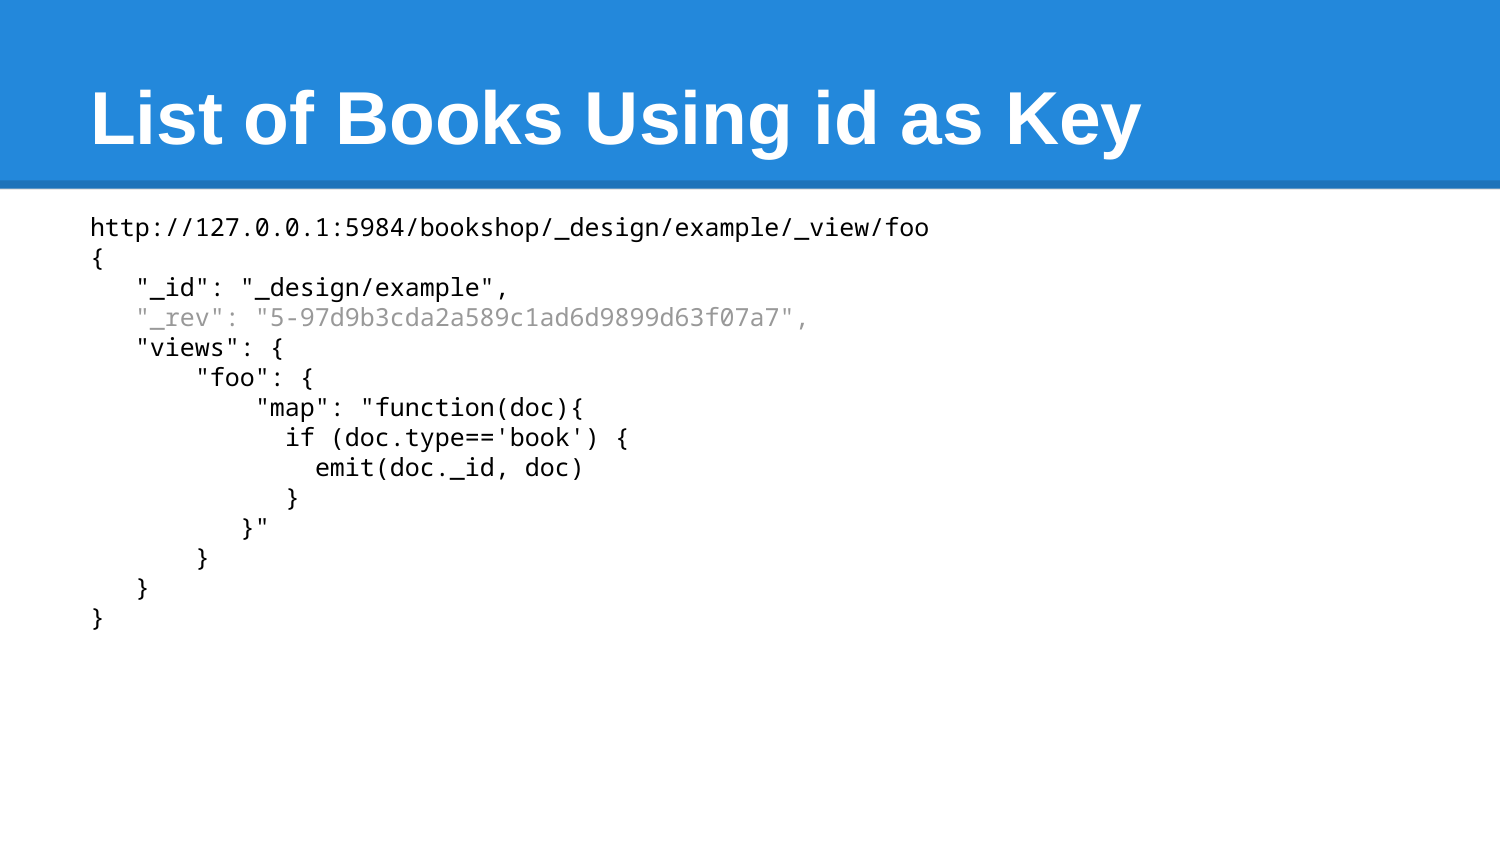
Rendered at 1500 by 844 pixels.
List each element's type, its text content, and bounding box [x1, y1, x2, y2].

title List of Books Using id as Key [75, 33, 1425, 175]
list http://127.0.0.1:5984/bookshop/_design/example/_view/foo { "_id": "_design/example", "_rev": "5-97d9b3cda2a589c1ad6d9899d63f07a7", "views": { "foo": { "map": "function(doc){ if (doc.type=='book') { emit(doc._id, doc) } }" } } } [75, 196, 1425, 808]
